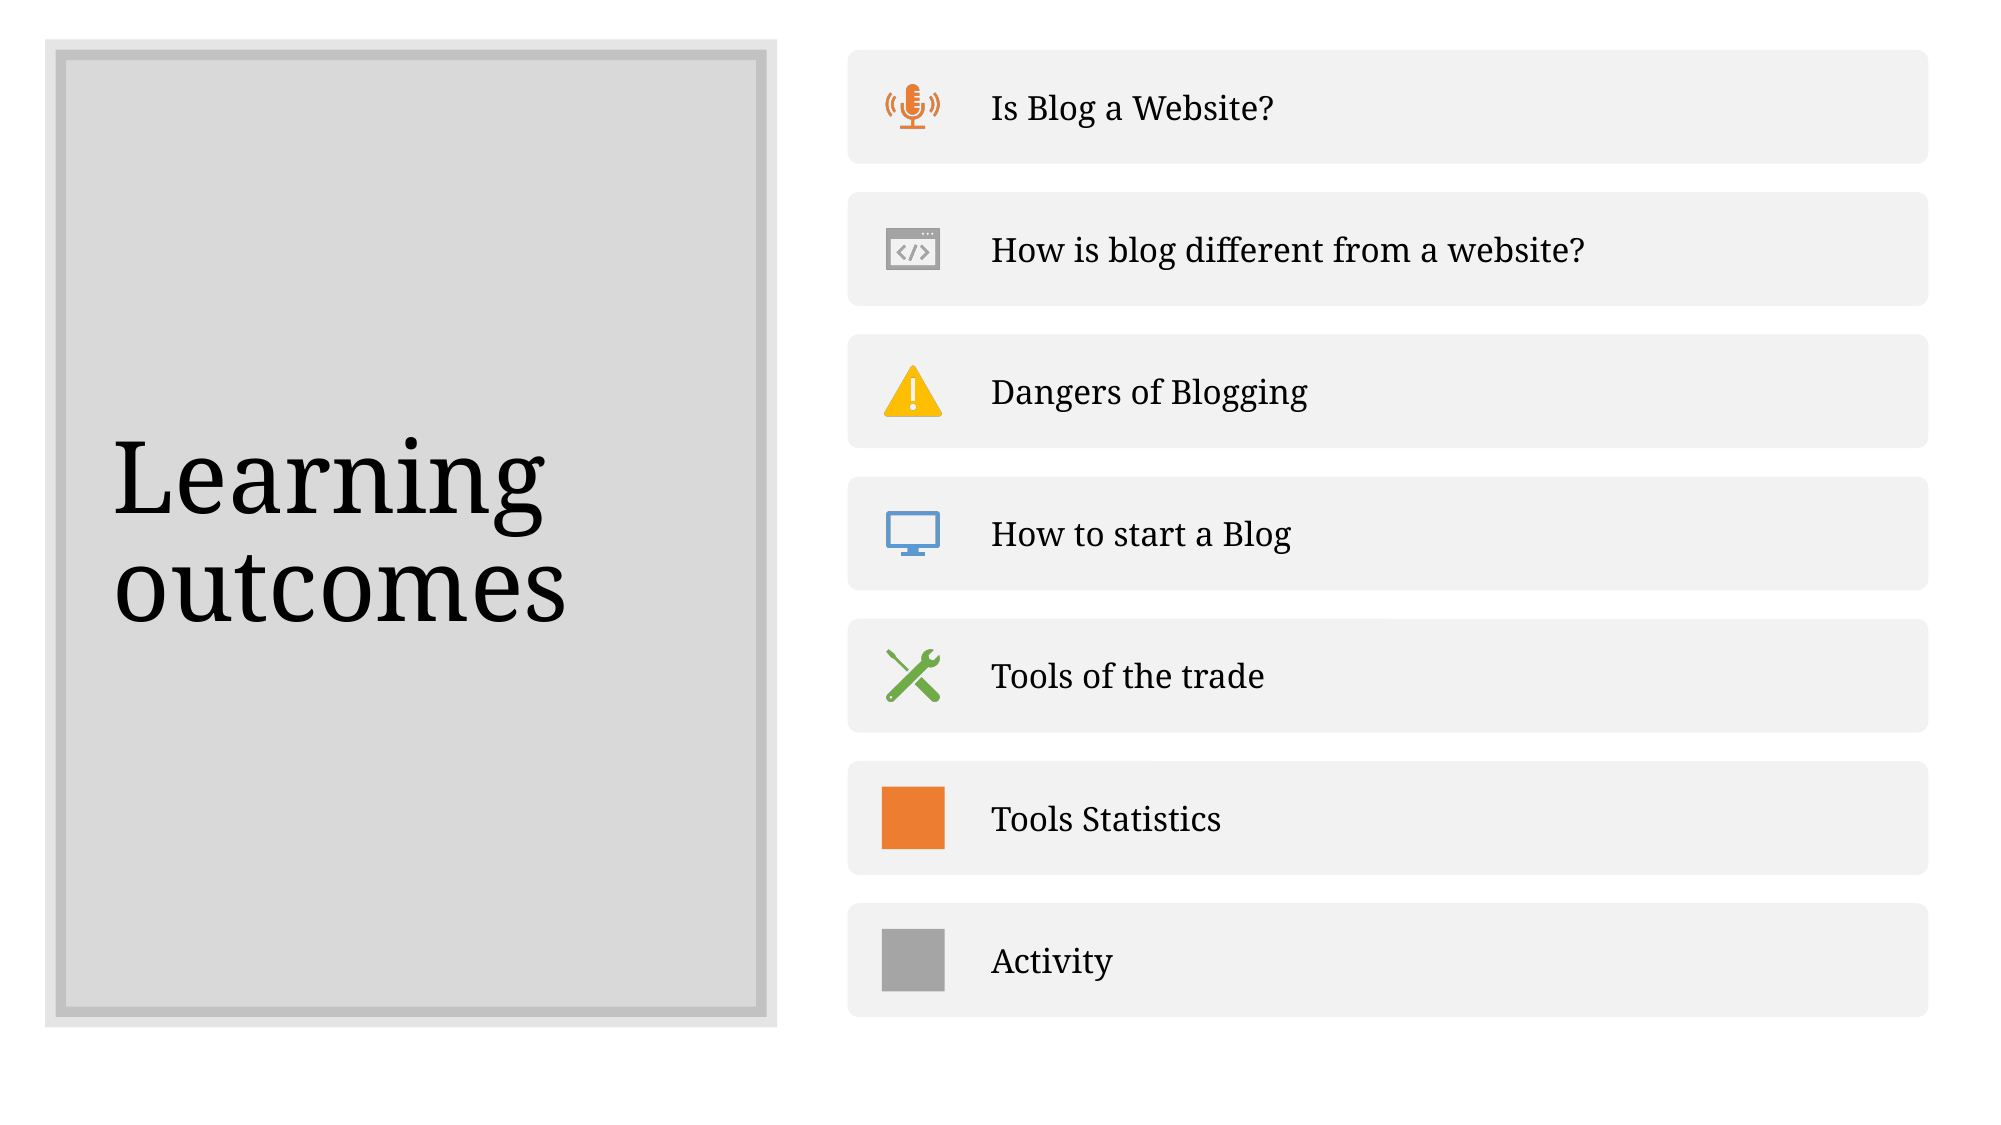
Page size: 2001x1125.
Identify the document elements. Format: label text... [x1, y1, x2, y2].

title Learning outcomes [97, 104, 722, 967]
text_box [54, 49, 768, 1018]
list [847, 49, 1929, 1018]
